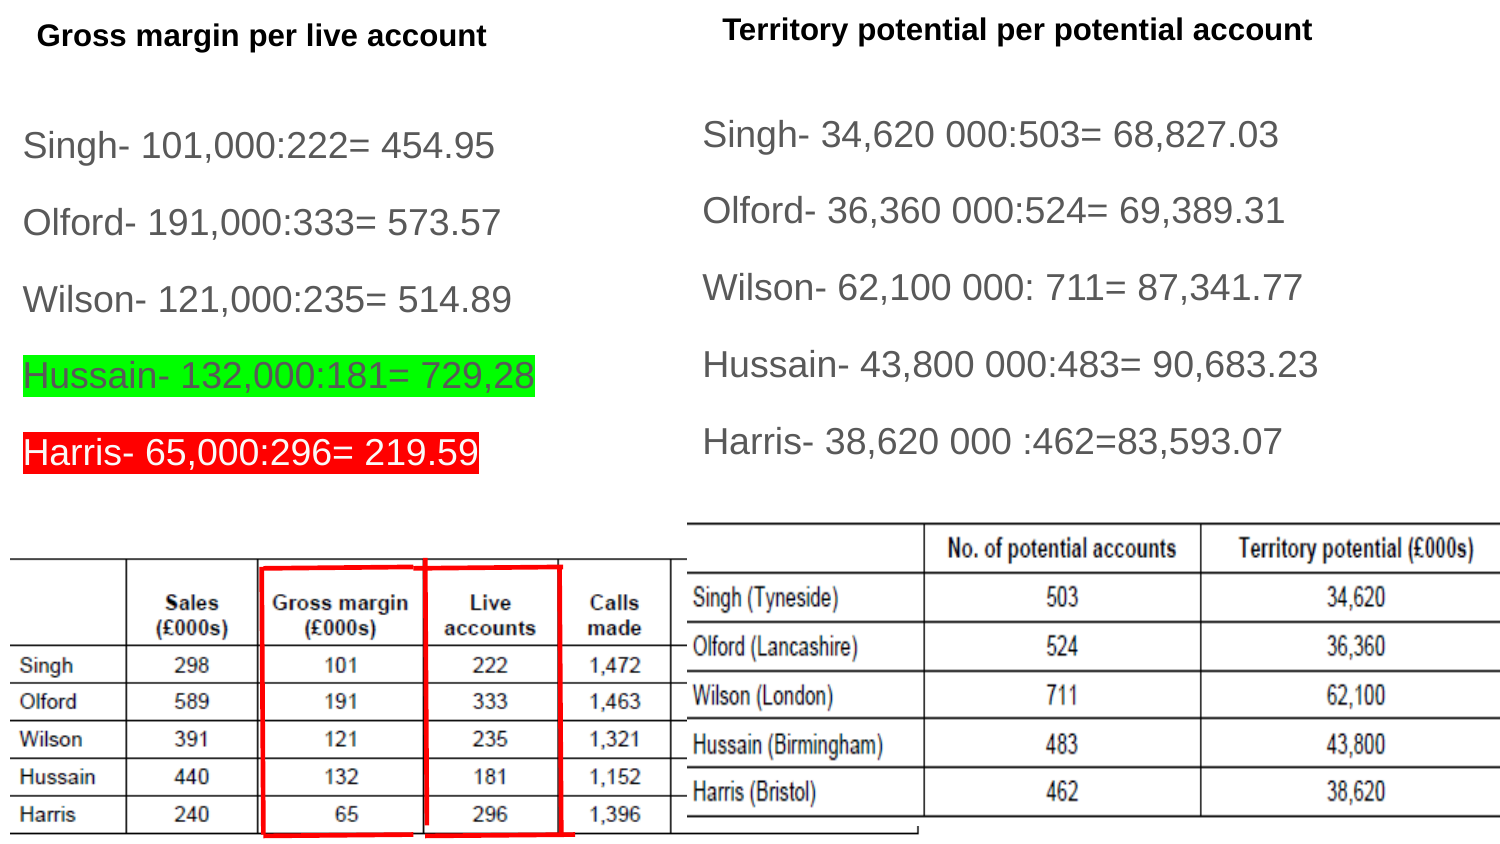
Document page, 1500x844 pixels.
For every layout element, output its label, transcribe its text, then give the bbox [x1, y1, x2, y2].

text_box Singh- 101,000:222= 454.95 Olford- 191,000:333= 573.57 Wilson- 121,000:235= 514.89 Hussain- 132,000:181= 729,28 Harris- 65,000:296= 219.59 [7, 99, 670, 489]
title Territory potential per potential account [707, 0, 1500, 89]
picture [10, 513, 1500, 844]
text_box Singh- 34,620 000:503= 68,827.03 Olford- 36,360 000:524= 69,389.31 Wilson- 62,100 000: 711= 87,341.77 Hussain- 43,800 000:483= 90,683.23 Harris- 38,620 000 :462=83,593.07 [687, 88, 1423, 477]
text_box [424, 578, 428, 826]
title Gross margin per live account [21, 0, 624, 94]
